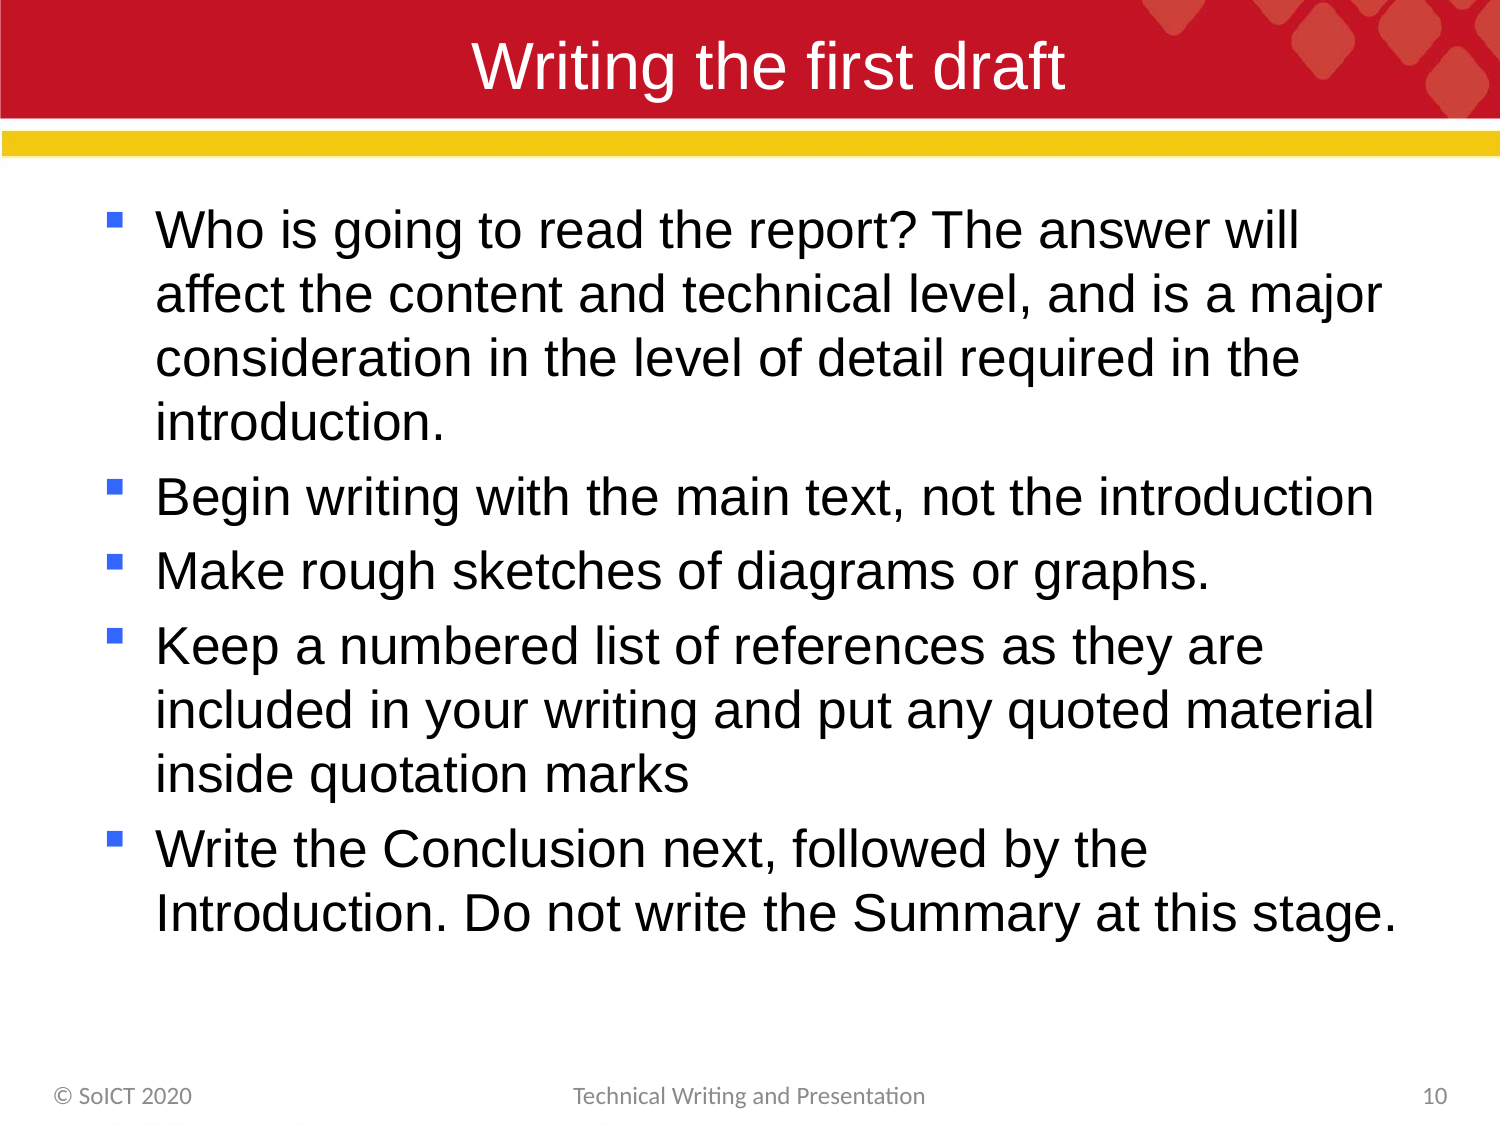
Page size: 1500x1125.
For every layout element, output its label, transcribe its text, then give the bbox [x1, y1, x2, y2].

slide_number 10 [1112, 1065, 1463, 1125]
footer Technical Writing and Presentation [512, 1065, 988, 1125]
title Writing the first draft [75, 12, 1463, 113]
slide_number © SoICT 2020 [37, 1065, 388, 1125]
picture [0, 0, 1500, 1125]
list Who is going to read the report? The answer will affect the content and technical level, and is a major consideration in the level of detail required in the introduction. Begin writing with the main text, not the introduction Make rough sketches of diagrams or graphs. Keep a numbered list of references as they are included in your writing and put any quoted material inside quotation marks Write the Conclusion next, followed by the Introduction. Do not write the Summary at this stage. [87, 187, 1425, 1005]
